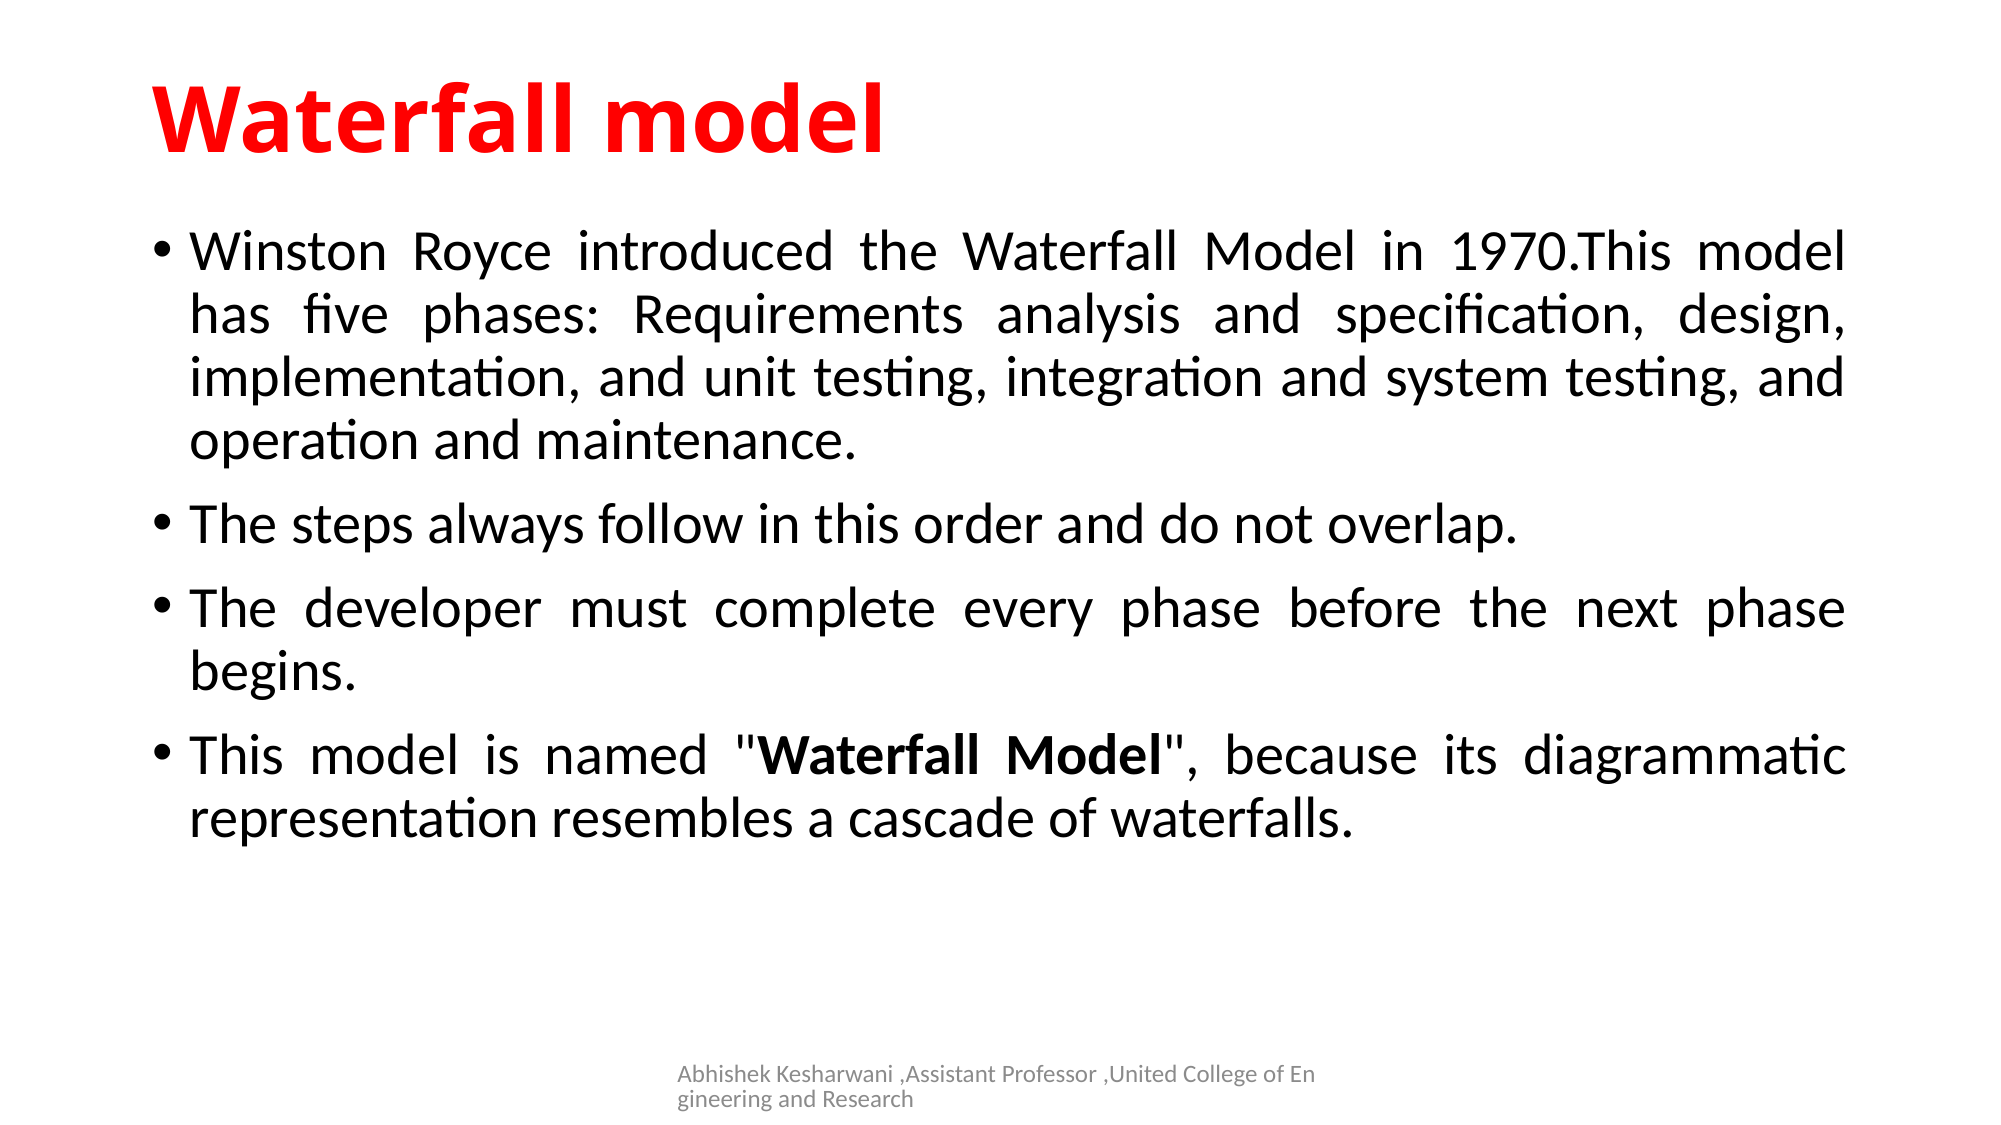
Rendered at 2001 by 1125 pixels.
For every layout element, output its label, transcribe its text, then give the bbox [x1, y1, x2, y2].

title Waterfall model [137, 59, 1863, 185]
list Winston Royce introduced the Waterfall Model in 1970.This model has five phases: Requirements analysis and specification, design, implementation, and unit testing, integration and system testing, and operation and maintenance. The steps always follow in this order and do not overlap. The developer must complete every phase before the next phase begins. This model is named "Waterfall Model", because its diagrammatic representation resembles a cascade of waterfalls. [137, 213, 1863, 1090]
footer Abhishek Kesharwani ,Assistant Professor ,United College of Engineering and Research [662, 1042, 1338, 1103]
